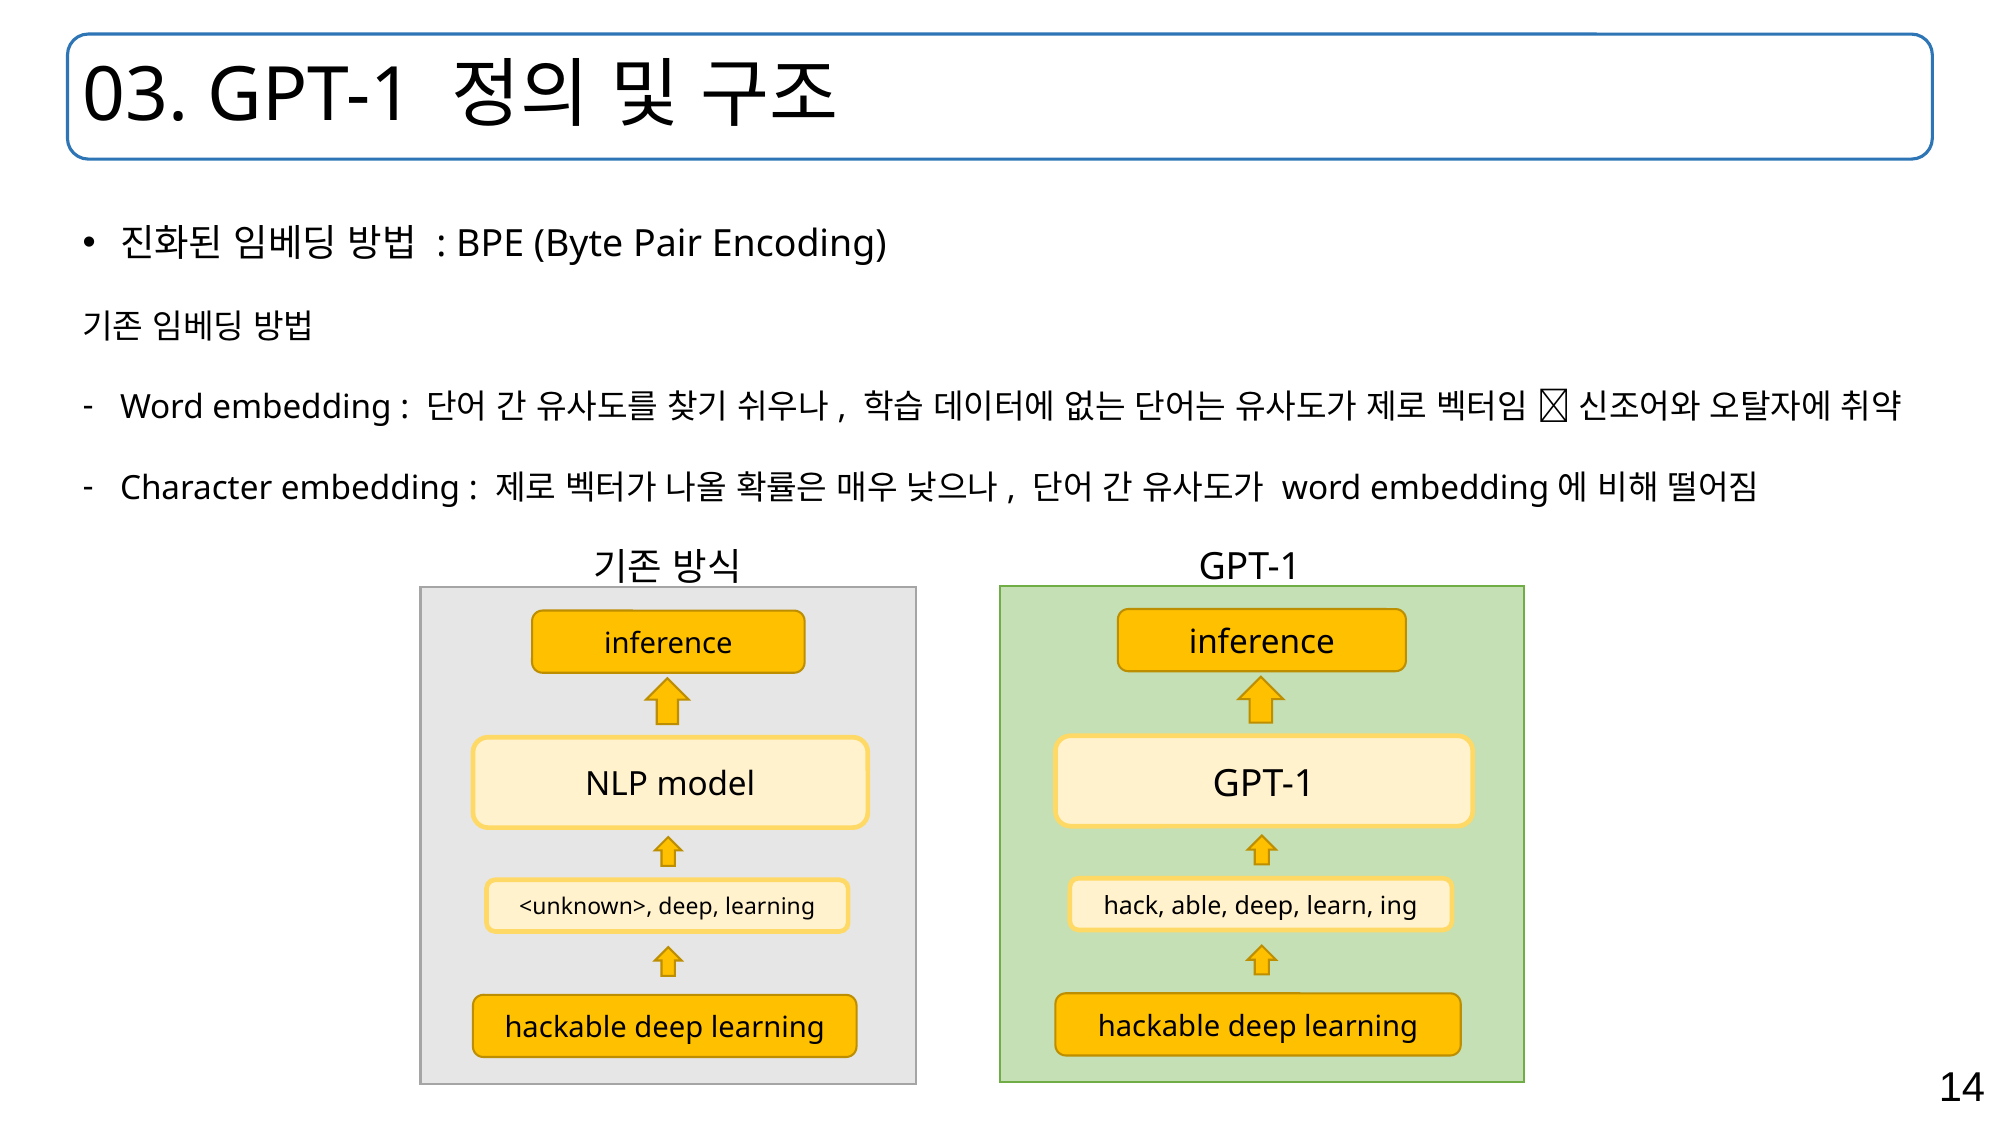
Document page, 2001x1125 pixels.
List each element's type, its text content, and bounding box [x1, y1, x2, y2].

list 진화된 임베딩 방법 : BPE (Byte Pair Encoding) 기존 임베딩 방법 Word embedding : 단어 간 유사도를 찾기 쉬우나, 학습 데이터에 없는 단어는 유사도가 제로 벡터임  신조어와 오탈자에 취약 Character embedding : 제로 벡터가 나올 확률은 매우 낮으나, 단어 간 유사도가 word embedding에 비해 떨어짐 [67, 189, 1933, 1019]
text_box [420, 513, 917, 1084]
title 03. GPT-1 정의 및 구조 [67, 34, 1933, 160]
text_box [999, 511, 1524, 1083]
